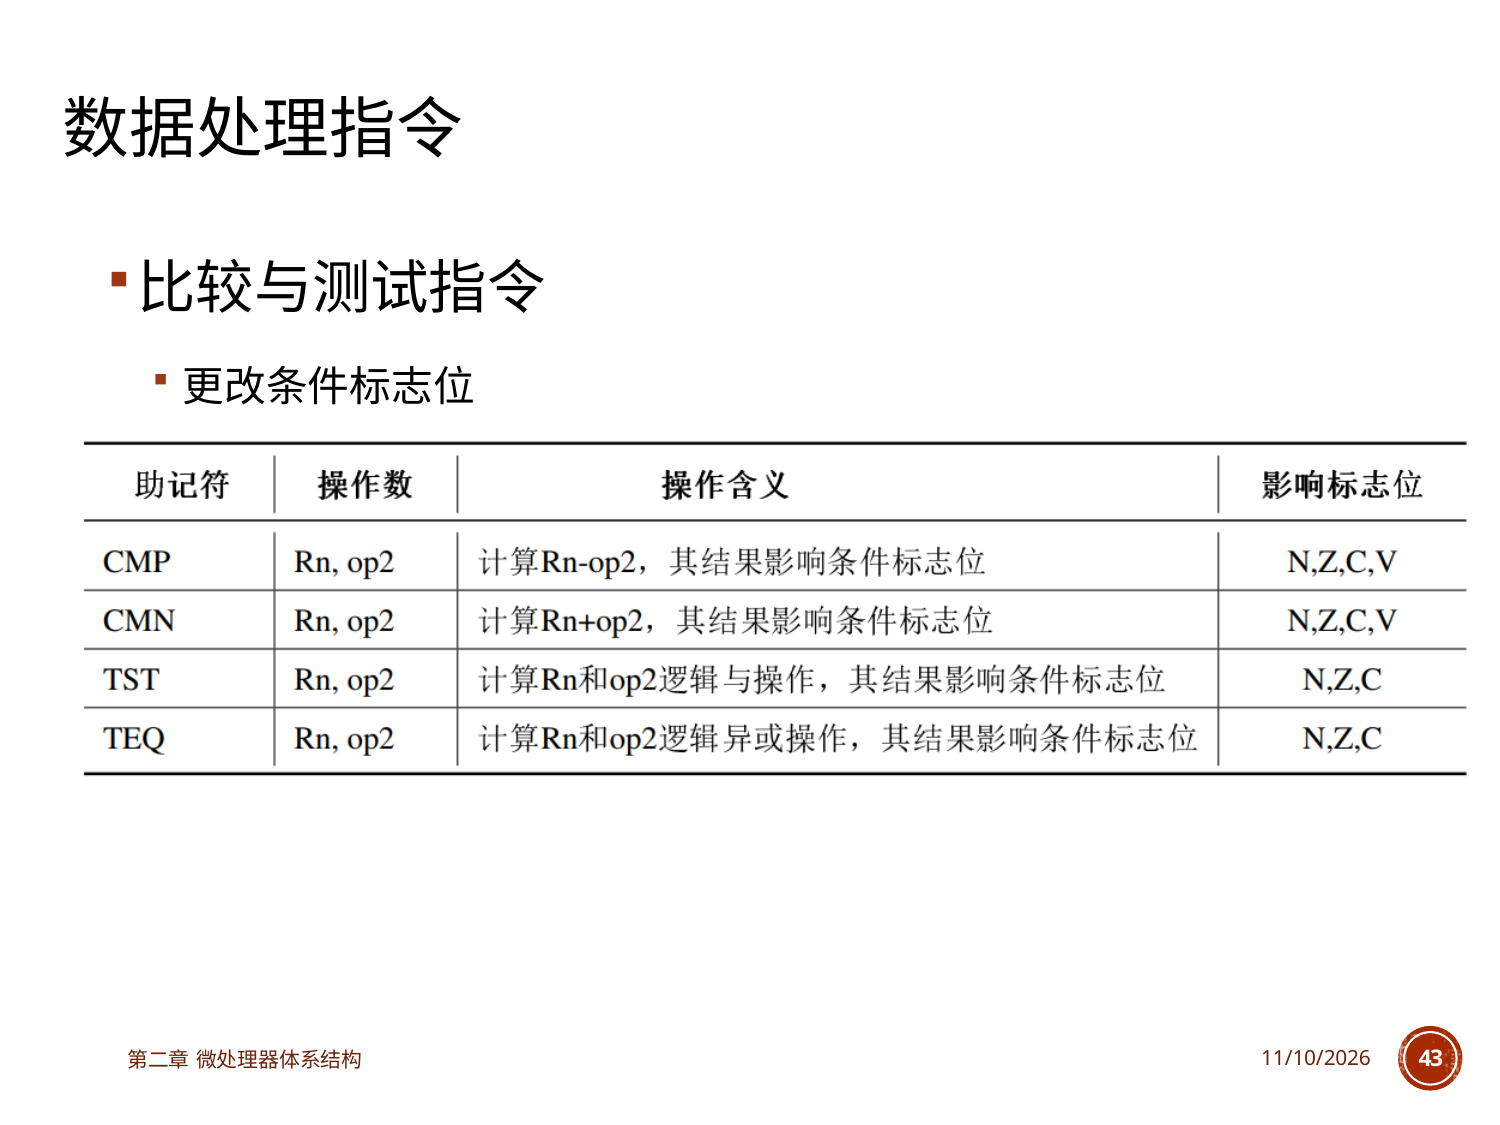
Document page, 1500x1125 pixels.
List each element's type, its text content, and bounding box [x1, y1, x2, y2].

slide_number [982, 1028, 1386, 1089]
footer 第二章 微处理器体系结构 [112, 1028, 891, 1089]
list 比较与测试指令 更改条件标志位 [47, 228, 1471, 1079]
slide_number 43 [1391, 1028, 1471, 1089]
picture [72, 434, 1480, 792]
title 数据处理指令 [47, 46, 1471, 215]
